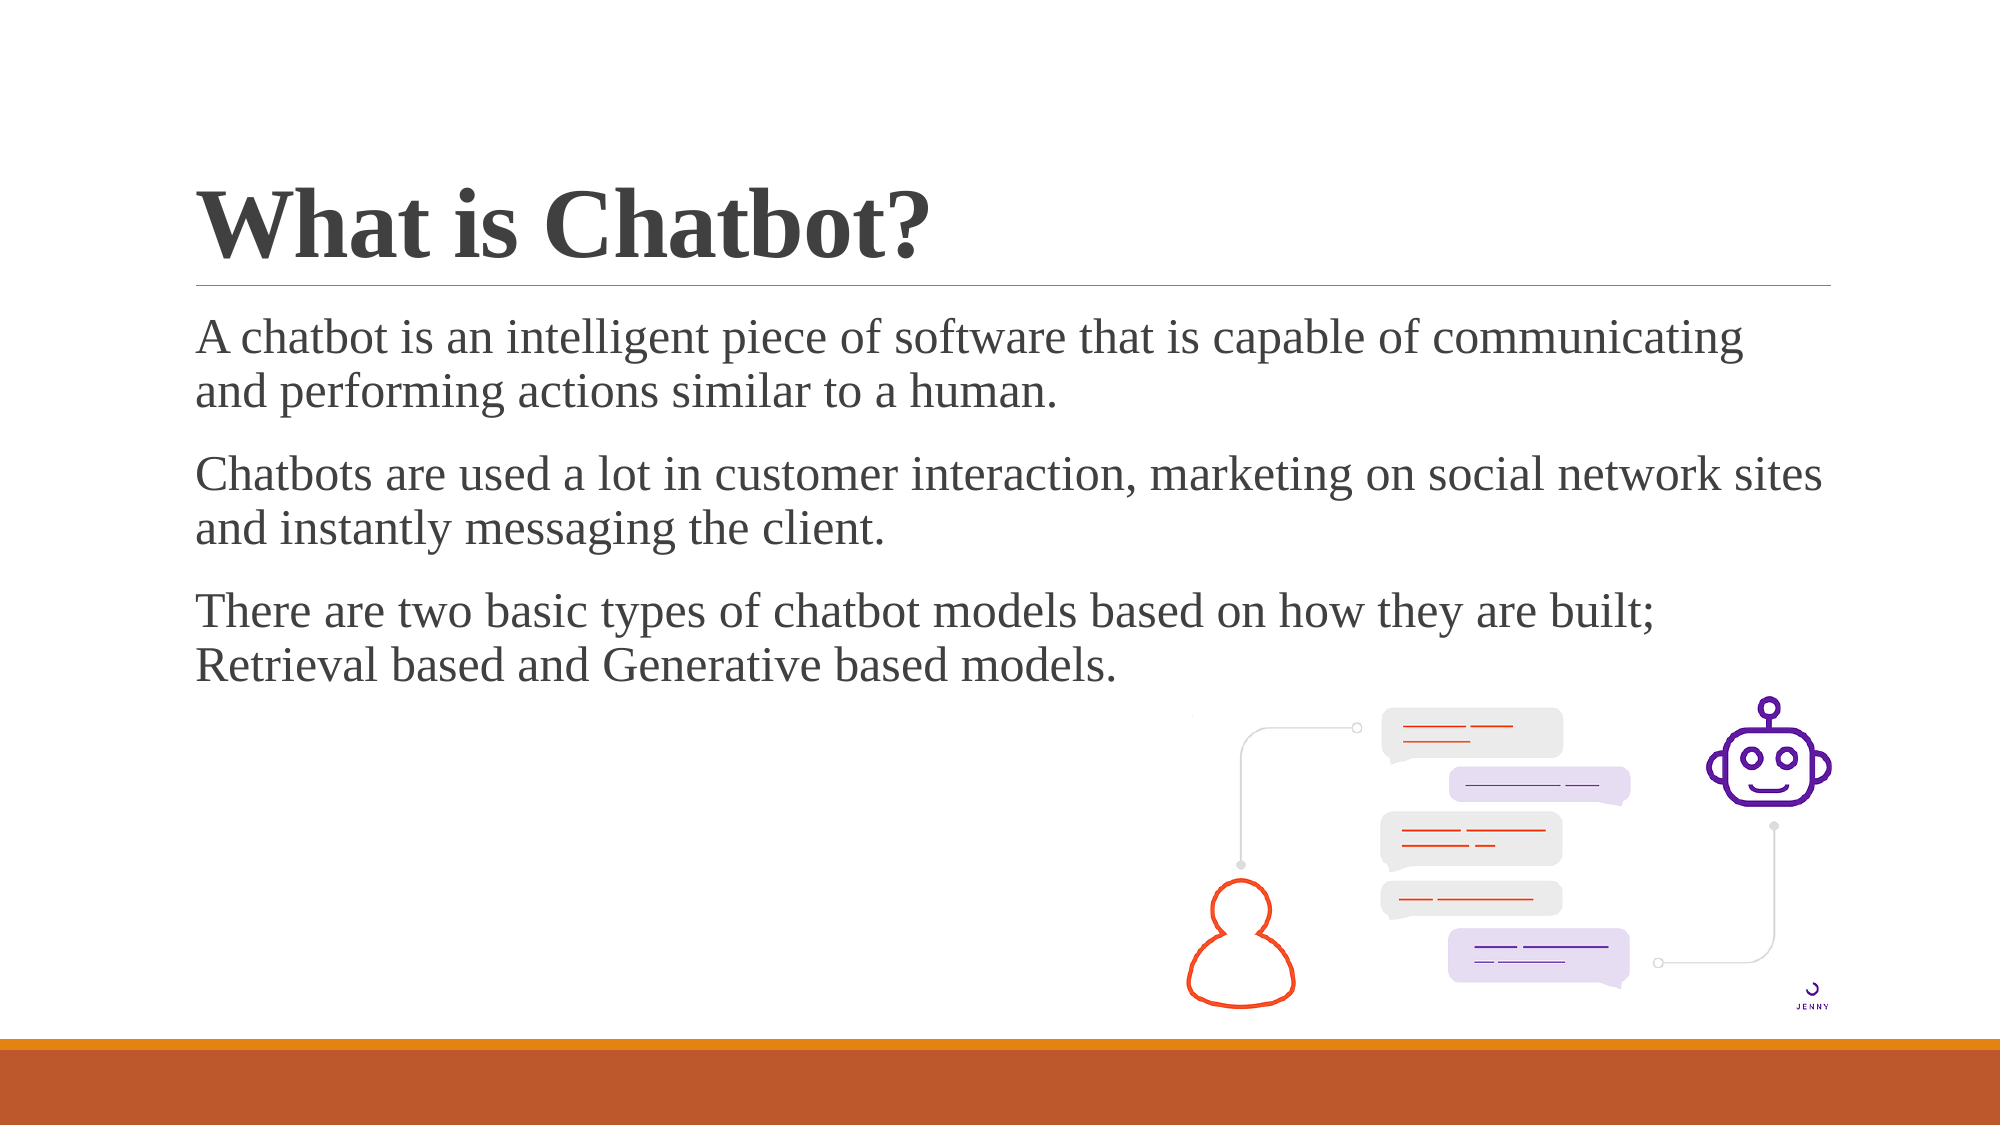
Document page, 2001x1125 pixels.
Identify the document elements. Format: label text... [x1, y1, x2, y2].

picture [1142, 669, 1870, 1036]
list A chatbot is an intelligent piece of software that is capable of communicating and performing actions similar to a human. Chatbots are used a lot in customer interaction, marketing on social network sites and instantly messaging the client. There are two basic types of chatbot models based on how they are built; Retrieval based and Generative based models. [180, 302, 1830, 963]
title What is Chatbot? [180, 47, 1830, 285]
